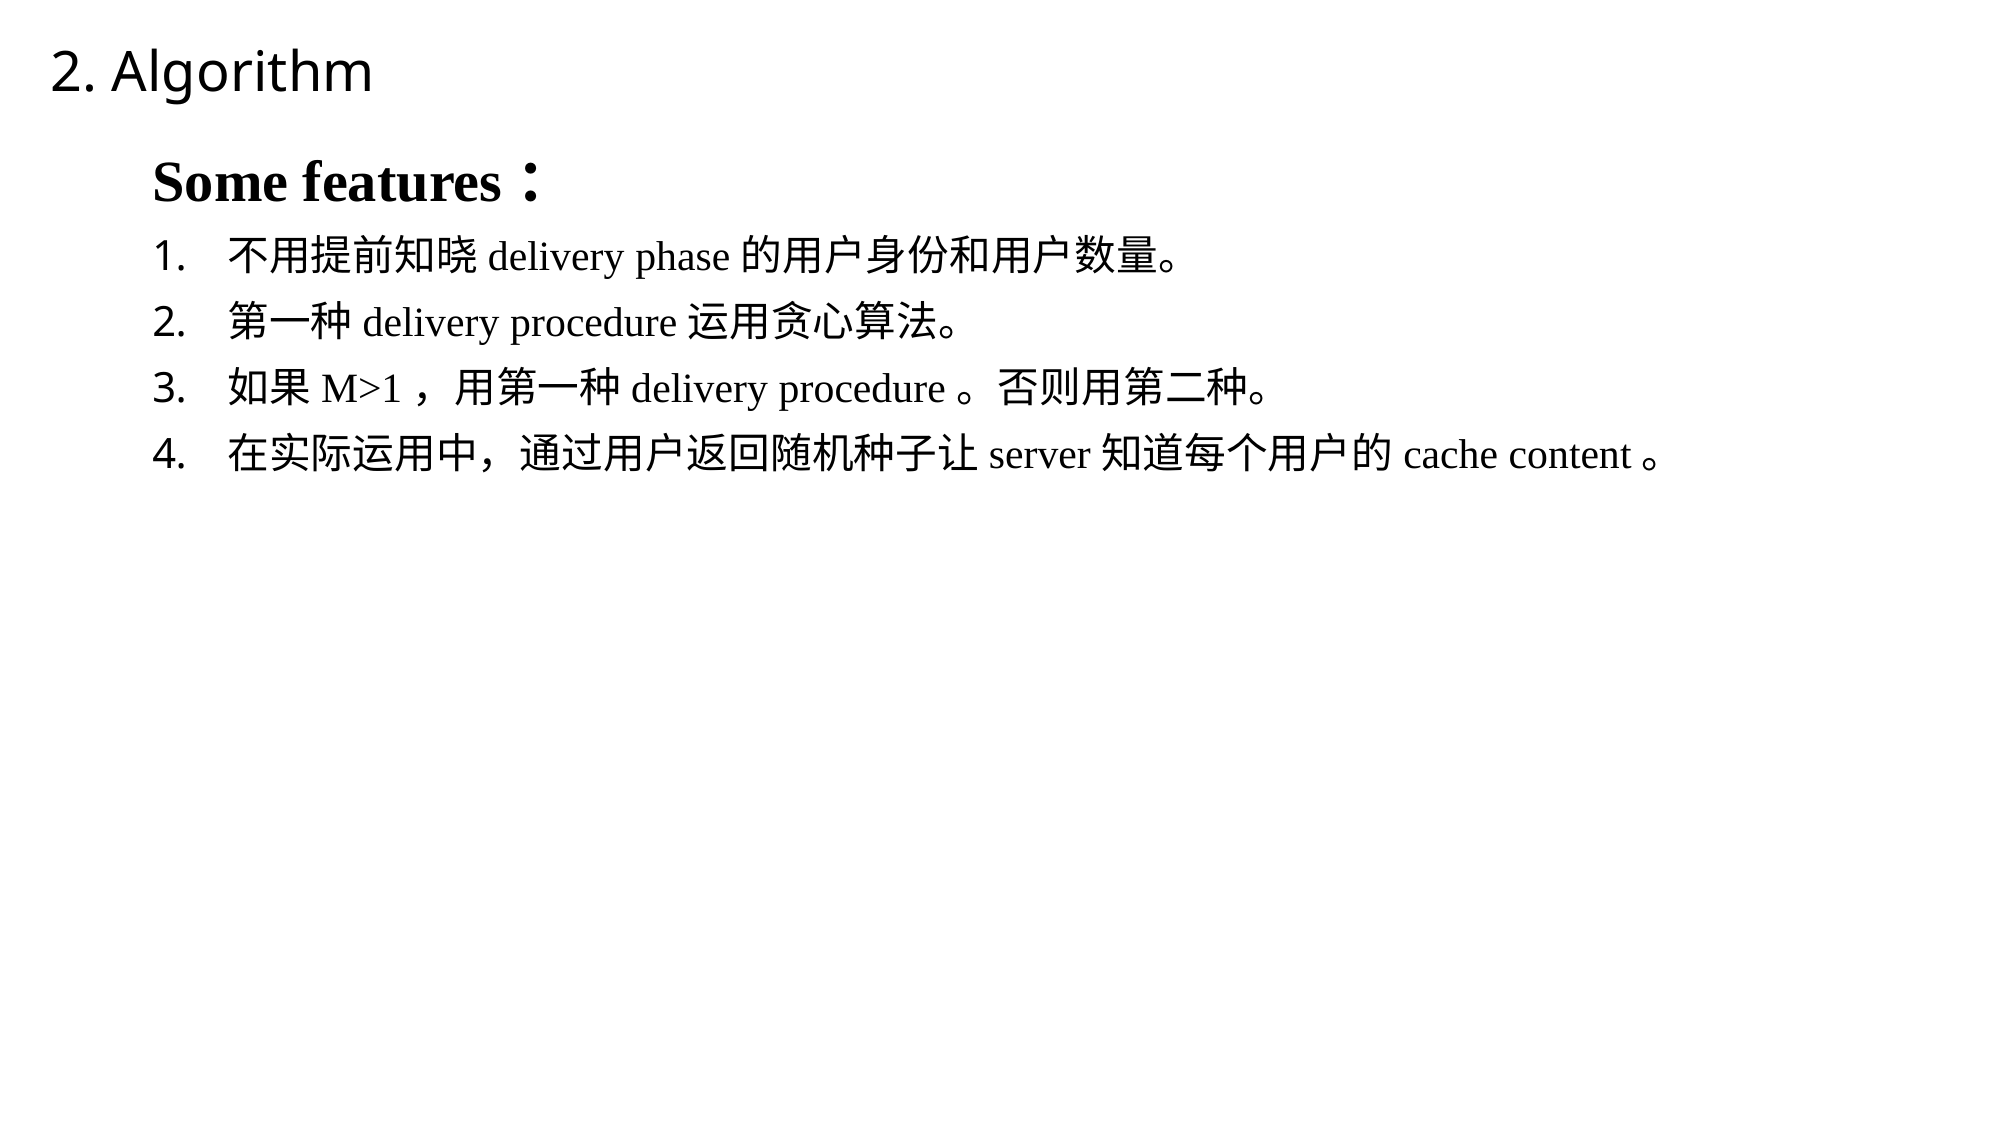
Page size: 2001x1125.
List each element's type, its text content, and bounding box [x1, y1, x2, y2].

list Some features： 不用提前知晓delivery phase的用户身份和用户数量。 第一种delivery procedure运用贪心算法。 如果M>1，用第一种delivery procedure。否则用第二种。 在实际运用中，通过用户返回随机种子让server知道每个用户的cache content。 [137, 143, 1863, 984]
title 2. Algorithm [35, 35, 1168, 112]
